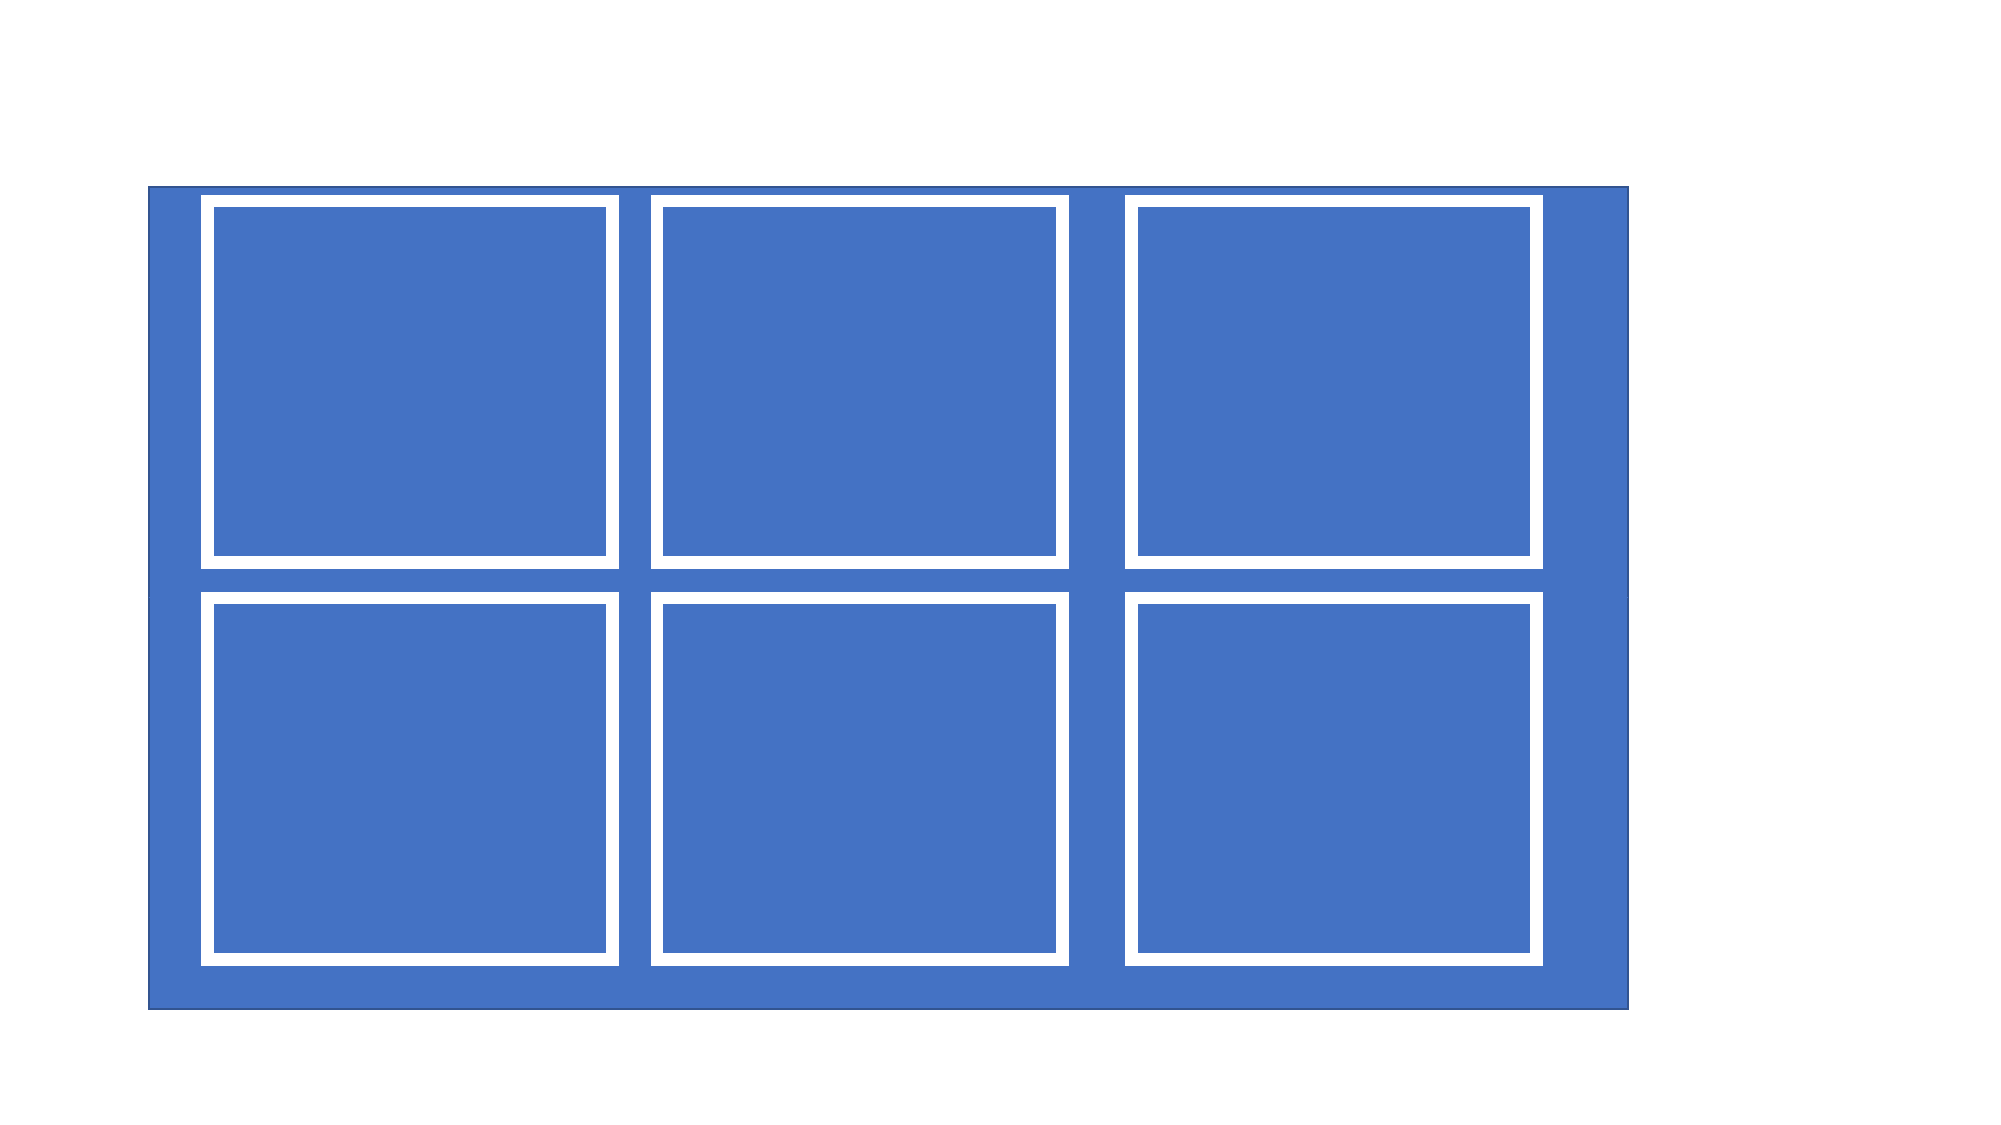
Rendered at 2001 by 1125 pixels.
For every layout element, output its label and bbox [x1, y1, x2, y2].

text_box [148, 187, 1628, 1009]
